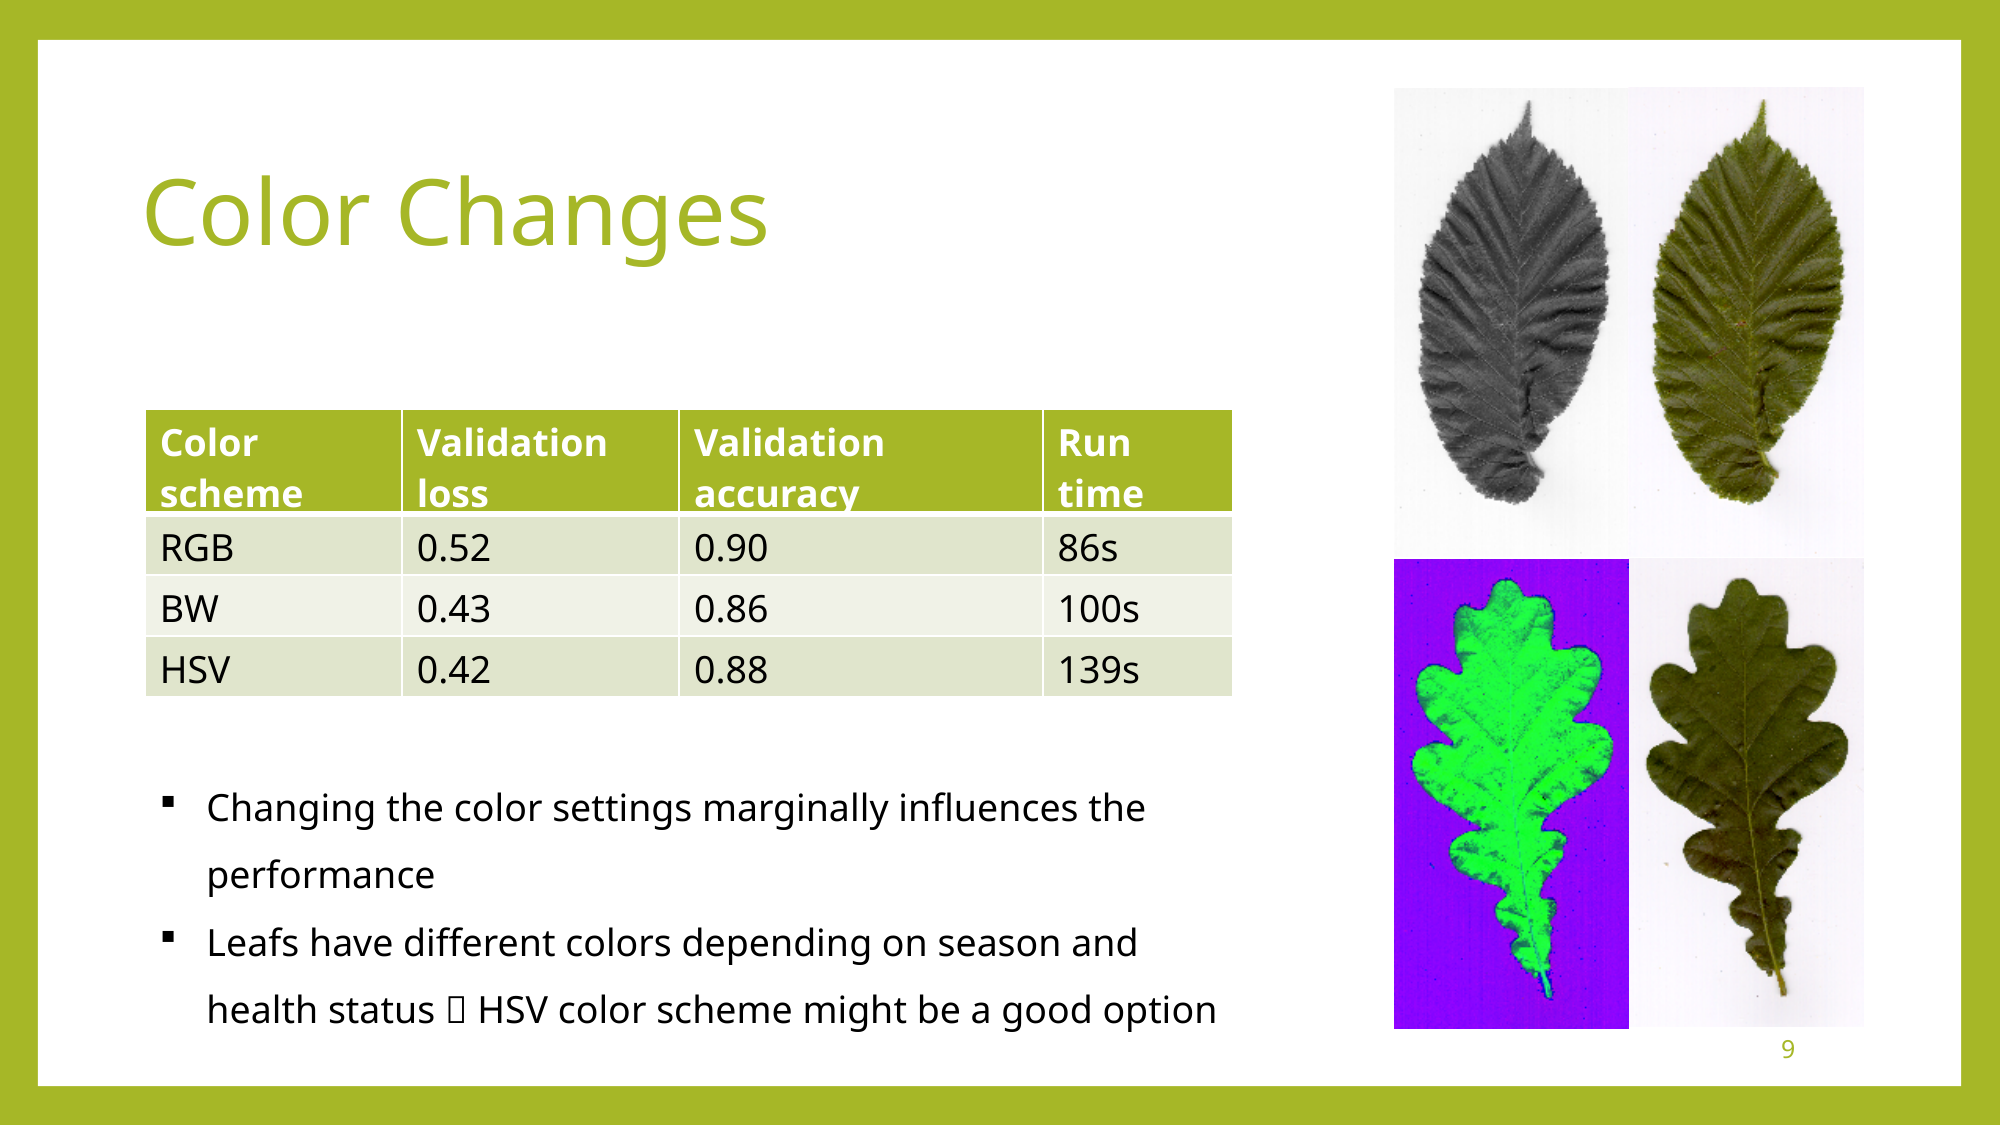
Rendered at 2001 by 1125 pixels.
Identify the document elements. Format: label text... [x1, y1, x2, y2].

table_cell BW [146, 576, 401, 635]
table_header Validation accuracy [680, 410, 1042, 511]
table_cell 0.88 [680, 637, 1042, 696]
table_header Run time [1044, 410, 1232, 511]
picture [1394, 87, 1864, 1029]
table_cell HSV [146, 637, 401, 696]
text_box Changing the color settings marginally influences the performance Leafs have different colors depending on season and health status  HSV color scheme might be a good option [144, 753, 1268, 1039]
table_cell 0.42 [403, 637, 678, 696]
table_cell 0.43 [403, 576, 678, 635]
table_cell 100s [1044, 576, 1232, 635]
table_header Color scheme [146, 410, 401, 511]
table_cell 0.86 [680, 576, 1042, 635]
table_cell 86s [1044, 517, 1232, 574]
title Color Changes [126, 104, 1388, 327]
table_cell 139s [1044, 637, 1232, 696]
table_header Validation loss [403, 410, 678, 511]
table_cell 0.90 [680, 517, 1042, 574]
table_cell RGB [146, 517, 401, 574]
slide_number 9 [1530, 1037, 1811, 1081]
table_cell 0.52 [403, 517, 678, 574]
